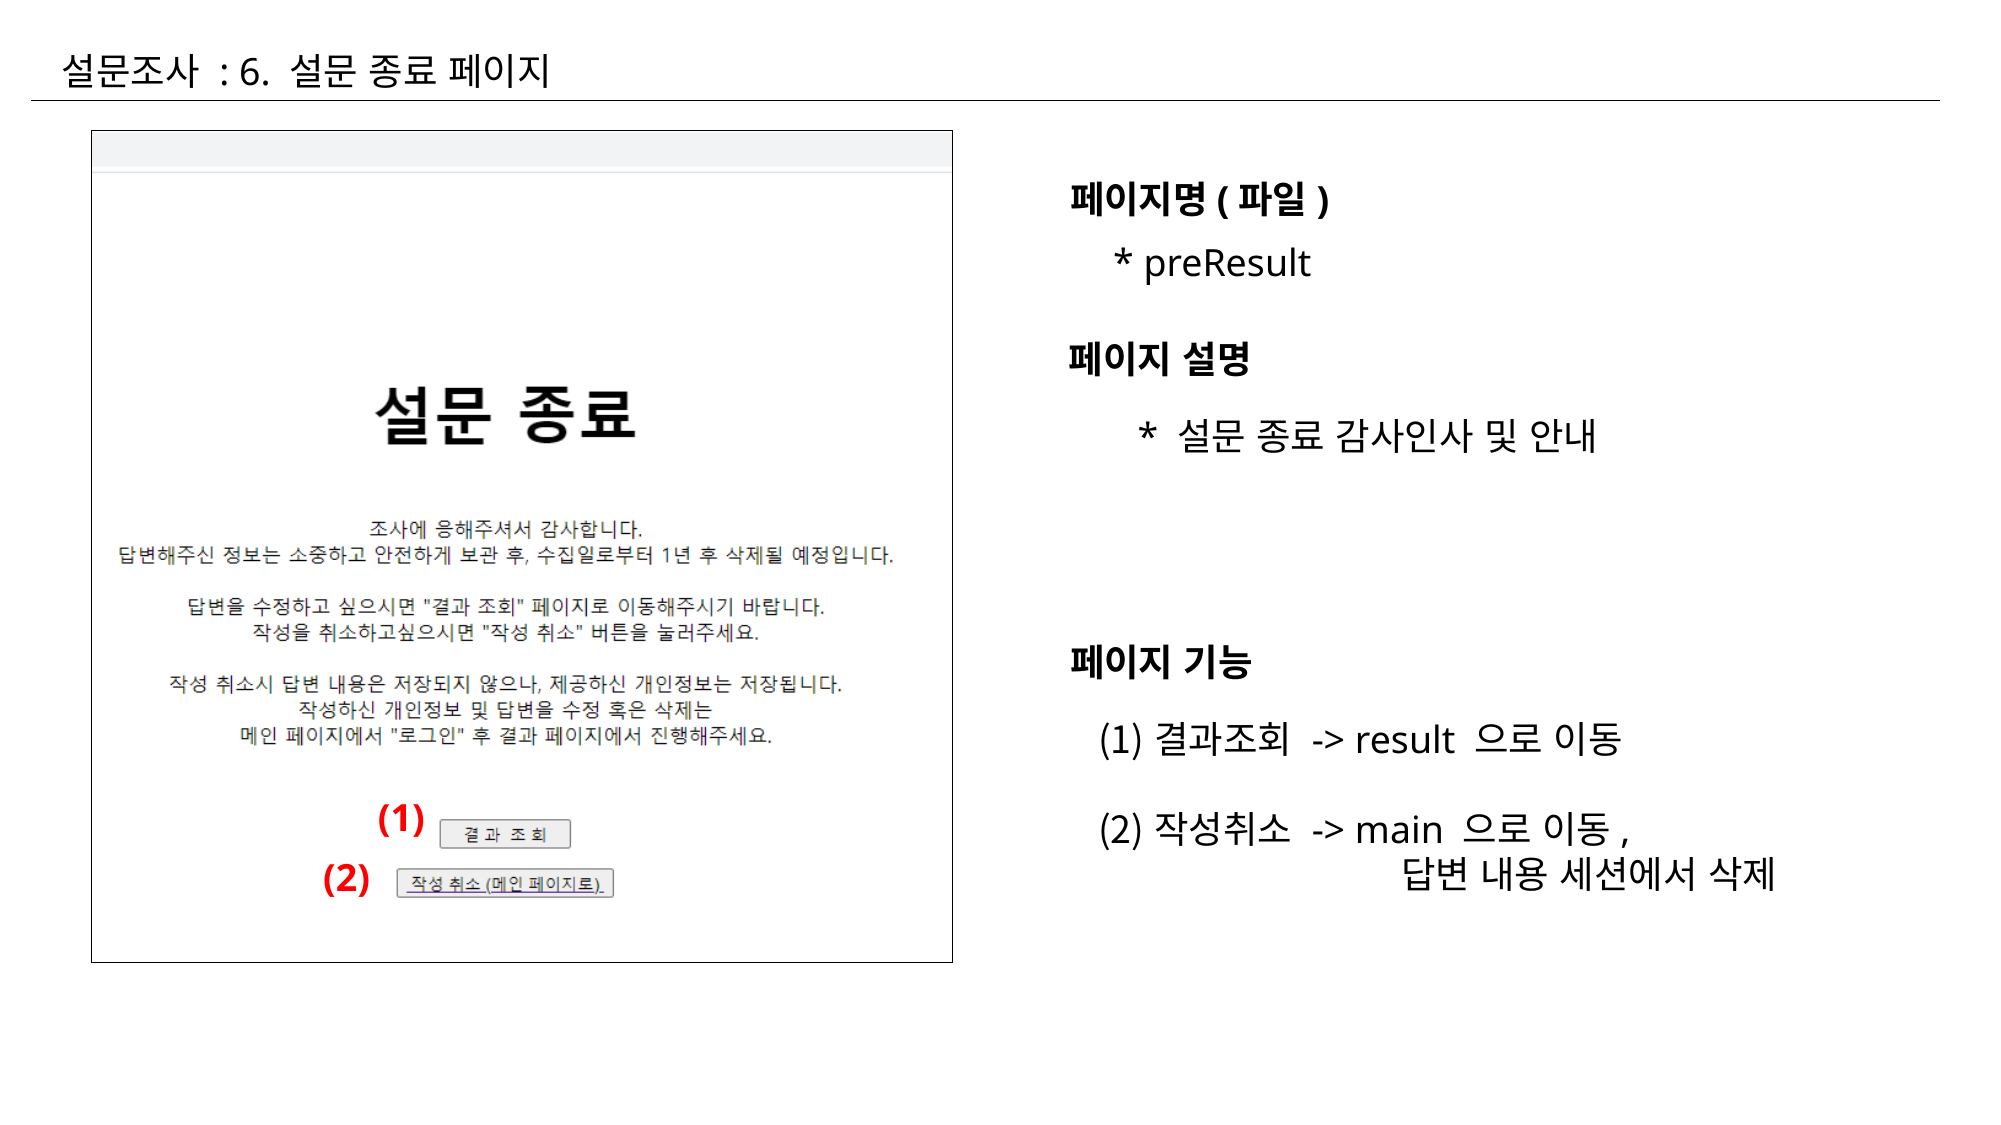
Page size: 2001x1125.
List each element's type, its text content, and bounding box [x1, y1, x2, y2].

picture [91, 130, 953, 963]
text_box 페이지 기능 [1055, 631, 1866, 691]
text_box 설문조사 : 6. 설문 종료 페이지 [47, 40, 567, 100]
text_box 페이지명(파일) [1055, 168, 1866, 229]
text_box * 설문 종료 감사인사 및 안내 [1122, 406, 1614, 466]
text_box 페이지 설명 [1054, 328, 1864, 389]
text_box 결과조회 -> result 으로 이동 작성취소 -> main 으로 이동, 답변 내용 세션에서 삭제 [1083, 708, 1804, 904]
text_box * preResult [1098, 231, 1327, 292]
